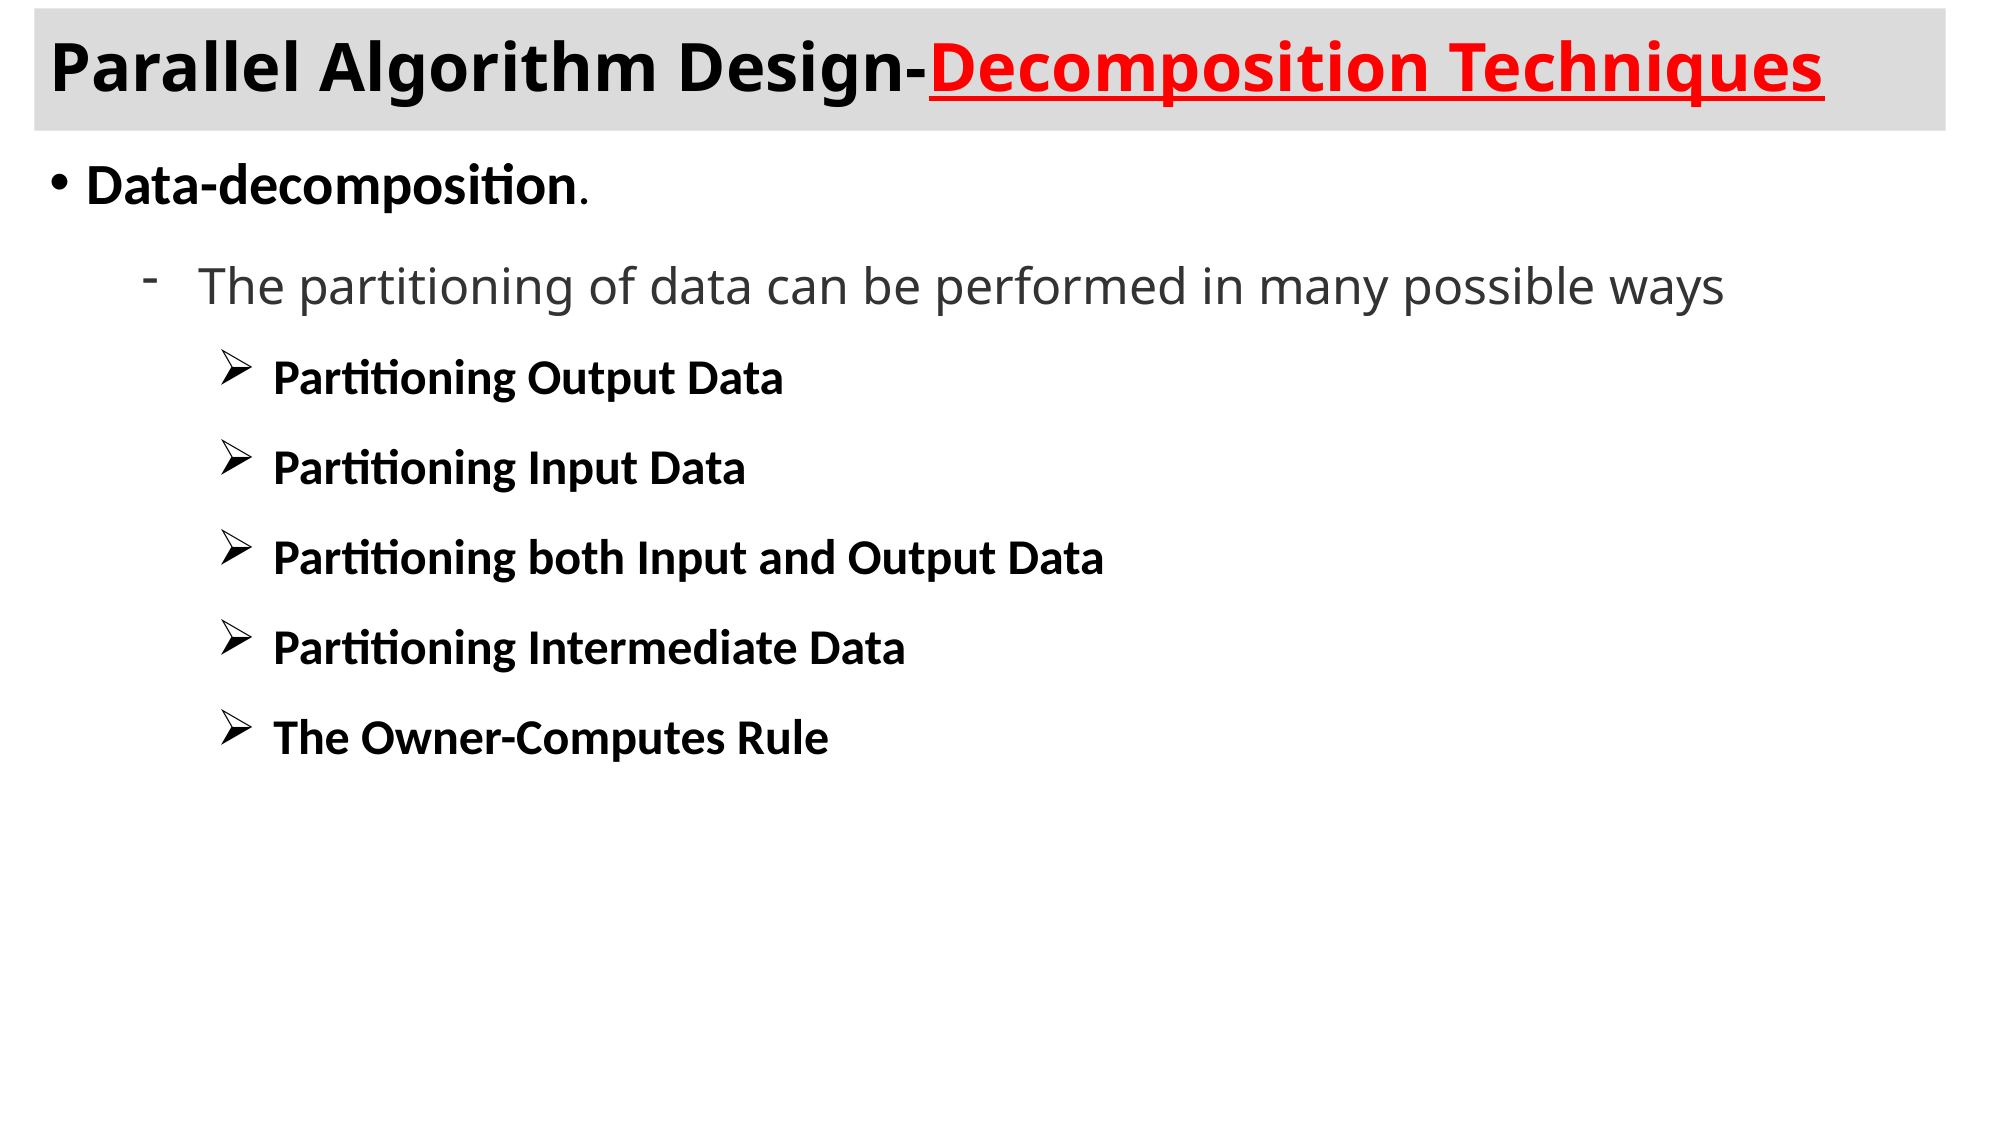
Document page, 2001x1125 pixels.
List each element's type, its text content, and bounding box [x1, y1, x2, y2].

title Parallel Algorithm Design-Decomposition Techniques [34, 8, 1946, 131]
text_box The partitioning of data can be performed in many possible ways Partitioning Output Data Partitioning Input Data Partitioning both Input and Output Data Partitioning Intermediate Data The Owner-Computes Rule [127, 216, 1946, 772]
list Data-decomposition. [34, 138, 1946, 1109]
